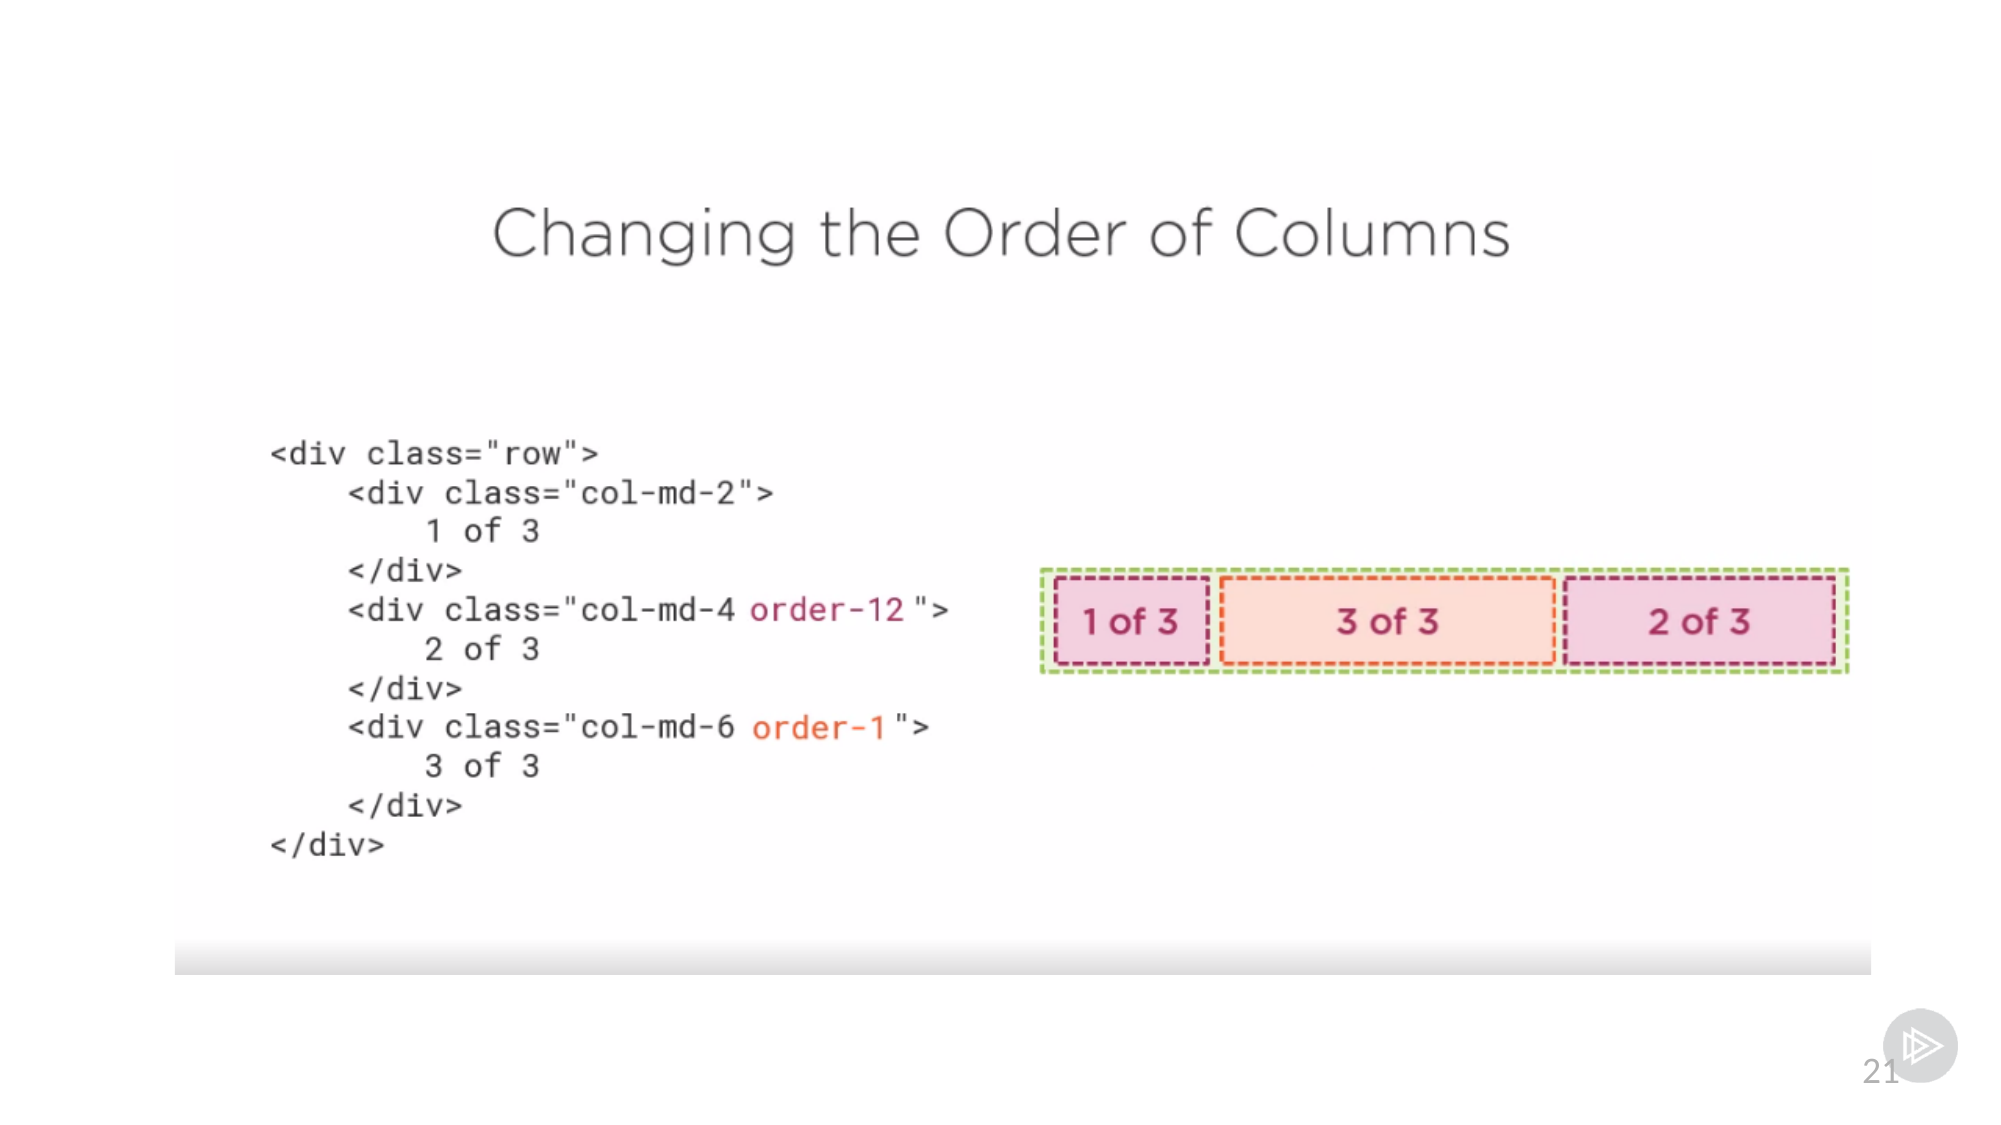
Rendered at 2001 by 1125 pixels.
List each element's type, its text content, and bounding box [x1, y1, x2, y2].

picture [1883, 1008, 1958, 1083]
picture [174, 150, 1872, 975]
slide_number 21 [1440, 1046, 1900, 1103]
